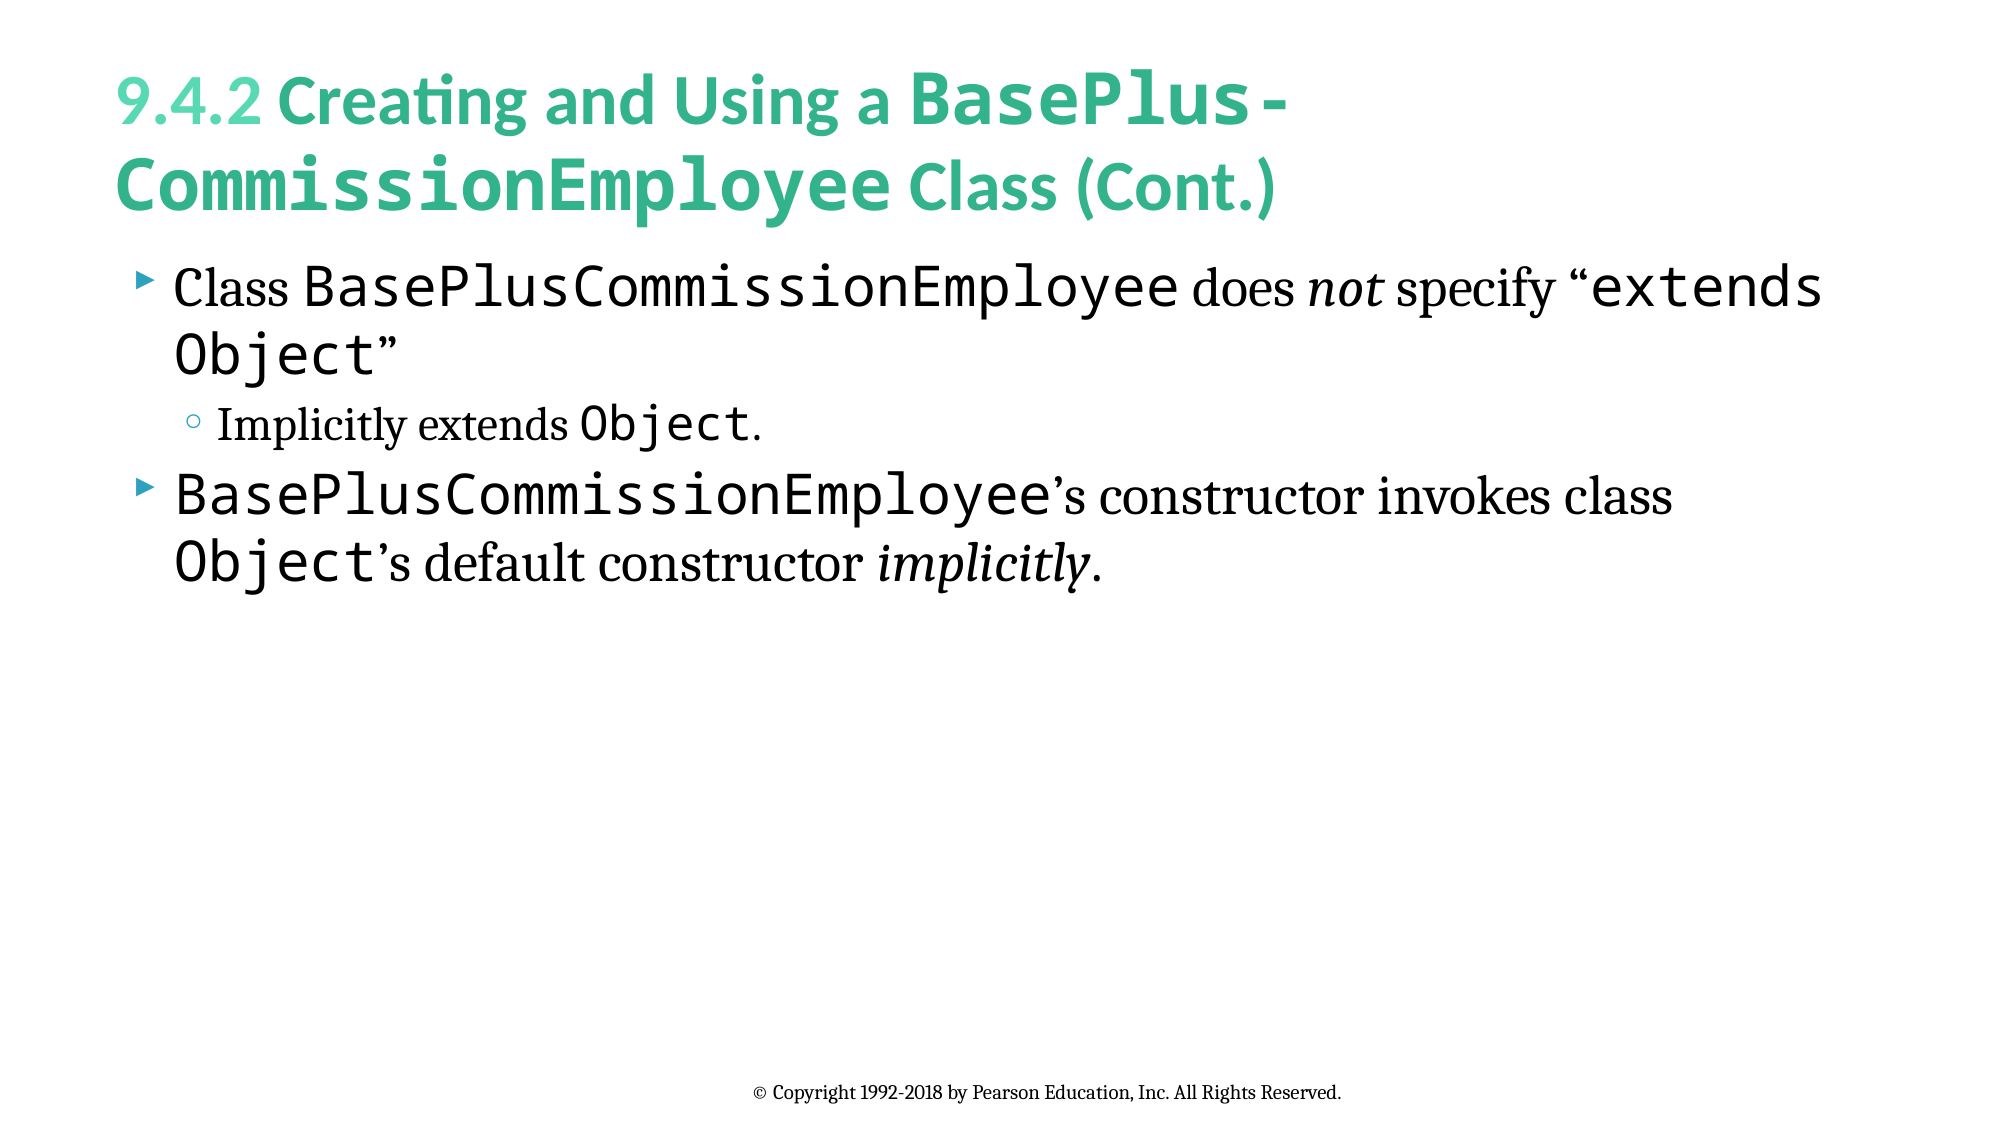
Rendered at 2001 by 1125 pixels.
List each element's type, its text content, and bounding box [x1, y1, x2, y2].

footer © Copyright 1992-2018 by Pearson Education, Inc. All Rights Reserved. [736, 1051, 1892, 1112]
title 9.4.2 Creating and Using a BasePlus-CommissionEmployee Class (Cont.) [99, 45, 1900, 233]
list Class BasePlusCommissionEmployee does not specify “extends Object” Implicitly extends Object. BasePlusCommissionEmployee’s constructor invokes class Object’s default constructor implicitly. [99, 242, 1900, 986]
